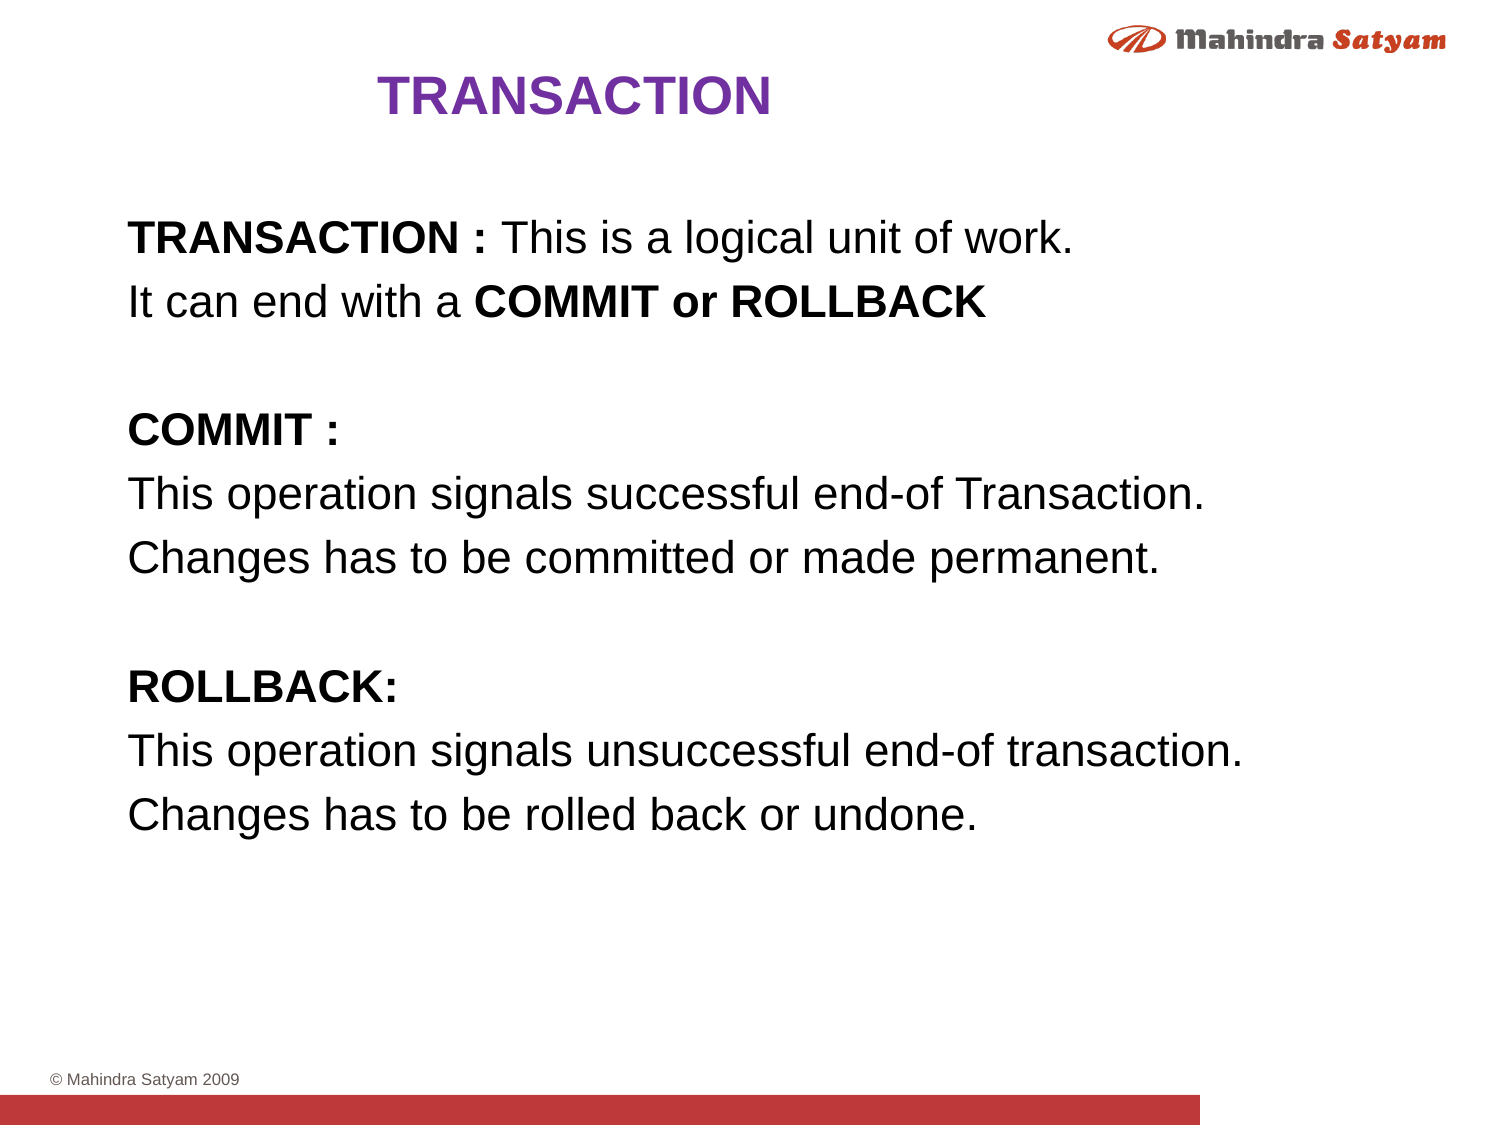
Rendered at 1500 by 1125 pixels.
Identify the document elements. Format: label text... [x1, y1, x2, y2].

text_box TRANSACTION : This is a logical unit of work. It can end with a COMMIT or ROLLBACK COMMIT : This operation signals successful end-of Transaction. Changes has to be committed or made permanent. ROLLBACK: This operation signals unsuccessful end-of transaction. Changes has to be rolled back or undone. [112, 200, 1463, 1063]
text_box TRANSACTION [137, 42, 1014, 133]
picture [1107, 25, 1446, 53]
